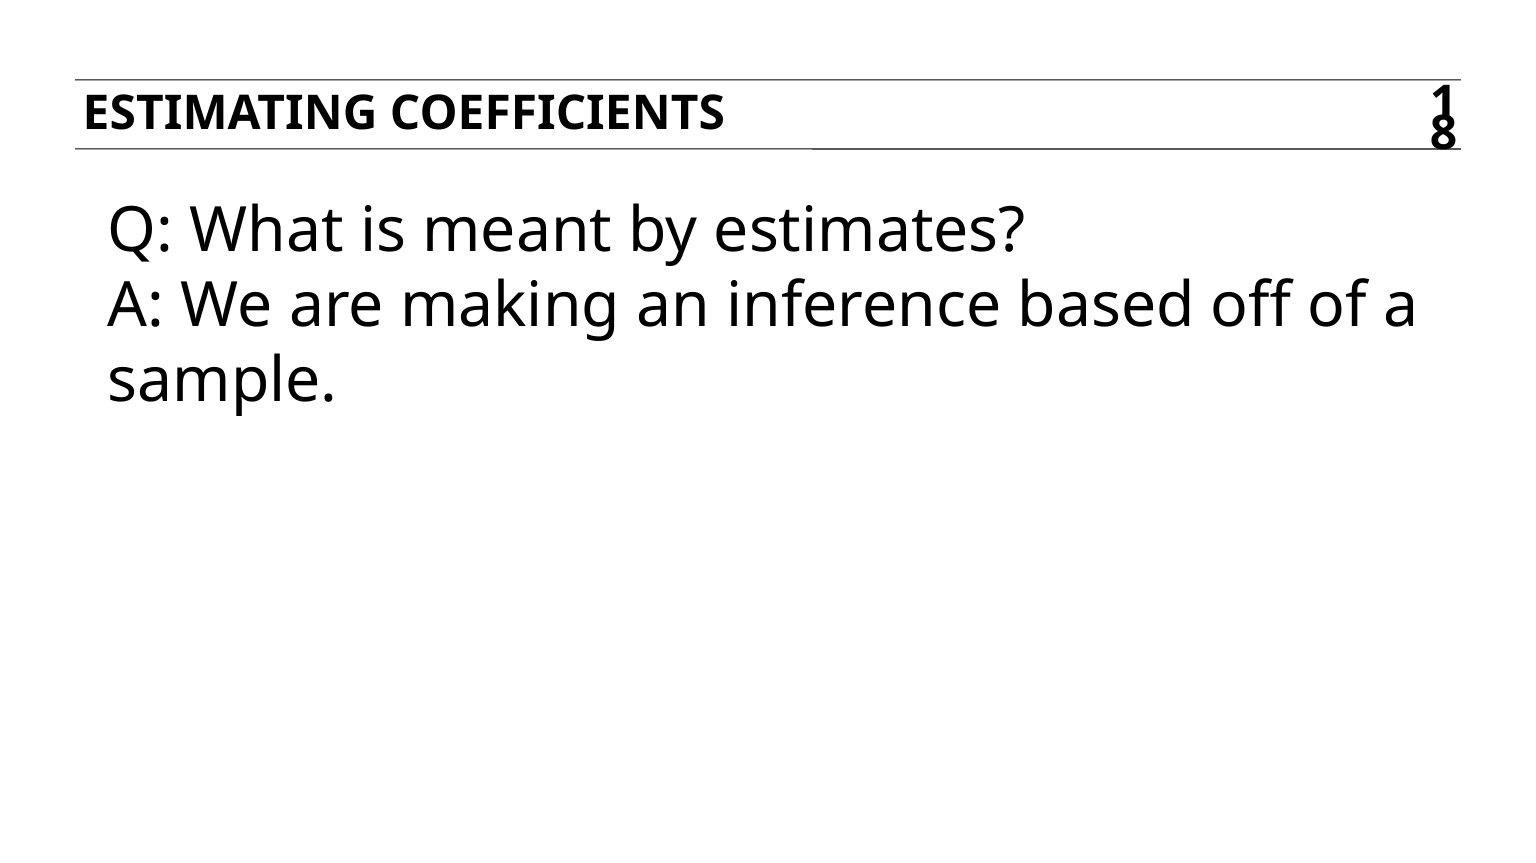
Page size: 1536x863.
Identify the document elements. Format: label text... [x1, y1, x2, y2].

text_box Q: What is meant by estimates? A: We are making an inference based off of a sample. [92, 181, 1468, 421]
list ESTIMATING COEFFICIENTS [67, 81, 1118, 132]
slide_number 18 [1419, 86, 1461, 138]
